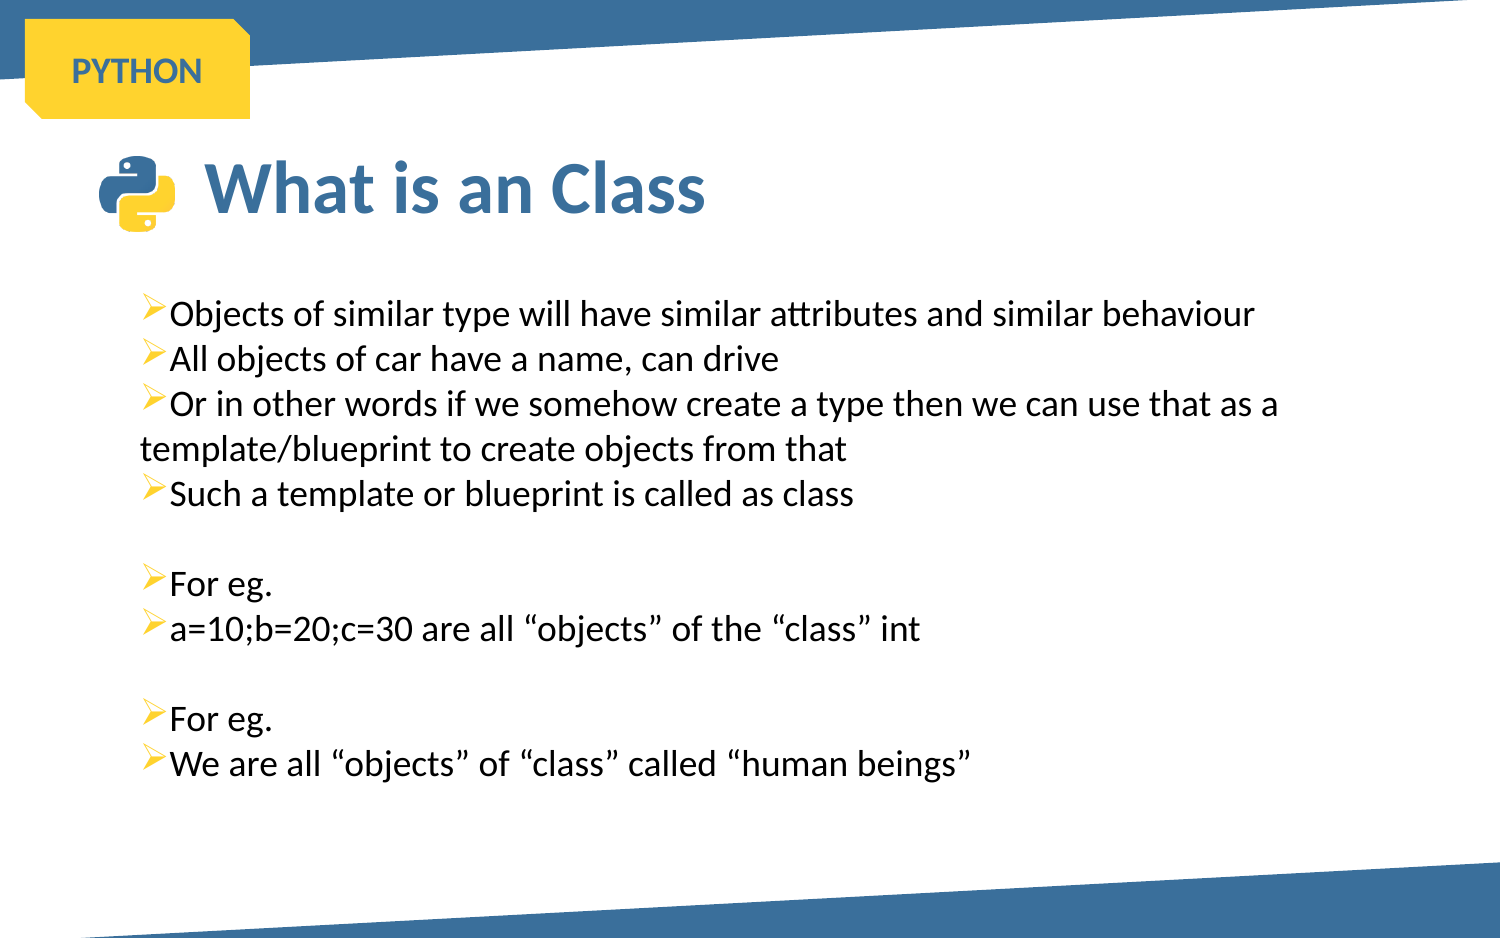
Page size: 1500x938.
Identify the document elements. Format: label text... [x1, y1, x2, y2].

text_box PYTHON [22, 16, 253, 121]
text_box What is an Class [190, 131, 723, 236]
text_box [0, 0, 1500, 82]
text_box [41, 860, 1500, 938]
text_box Objects of similar type will have similar attributes and similar behaviour All objects of car have a name, can drive Or in other words if we somehow create a type then we can use that as a template/blueprint to create objects from that Such a template or blueprint is called as class For eg. a=10;b=20;c=30 are all “objects” of the “class” int For eg. We are all “objects” of “class” called “human beings” [124, 281, 1475, 881]
picture [99, 155, 176, 232]
